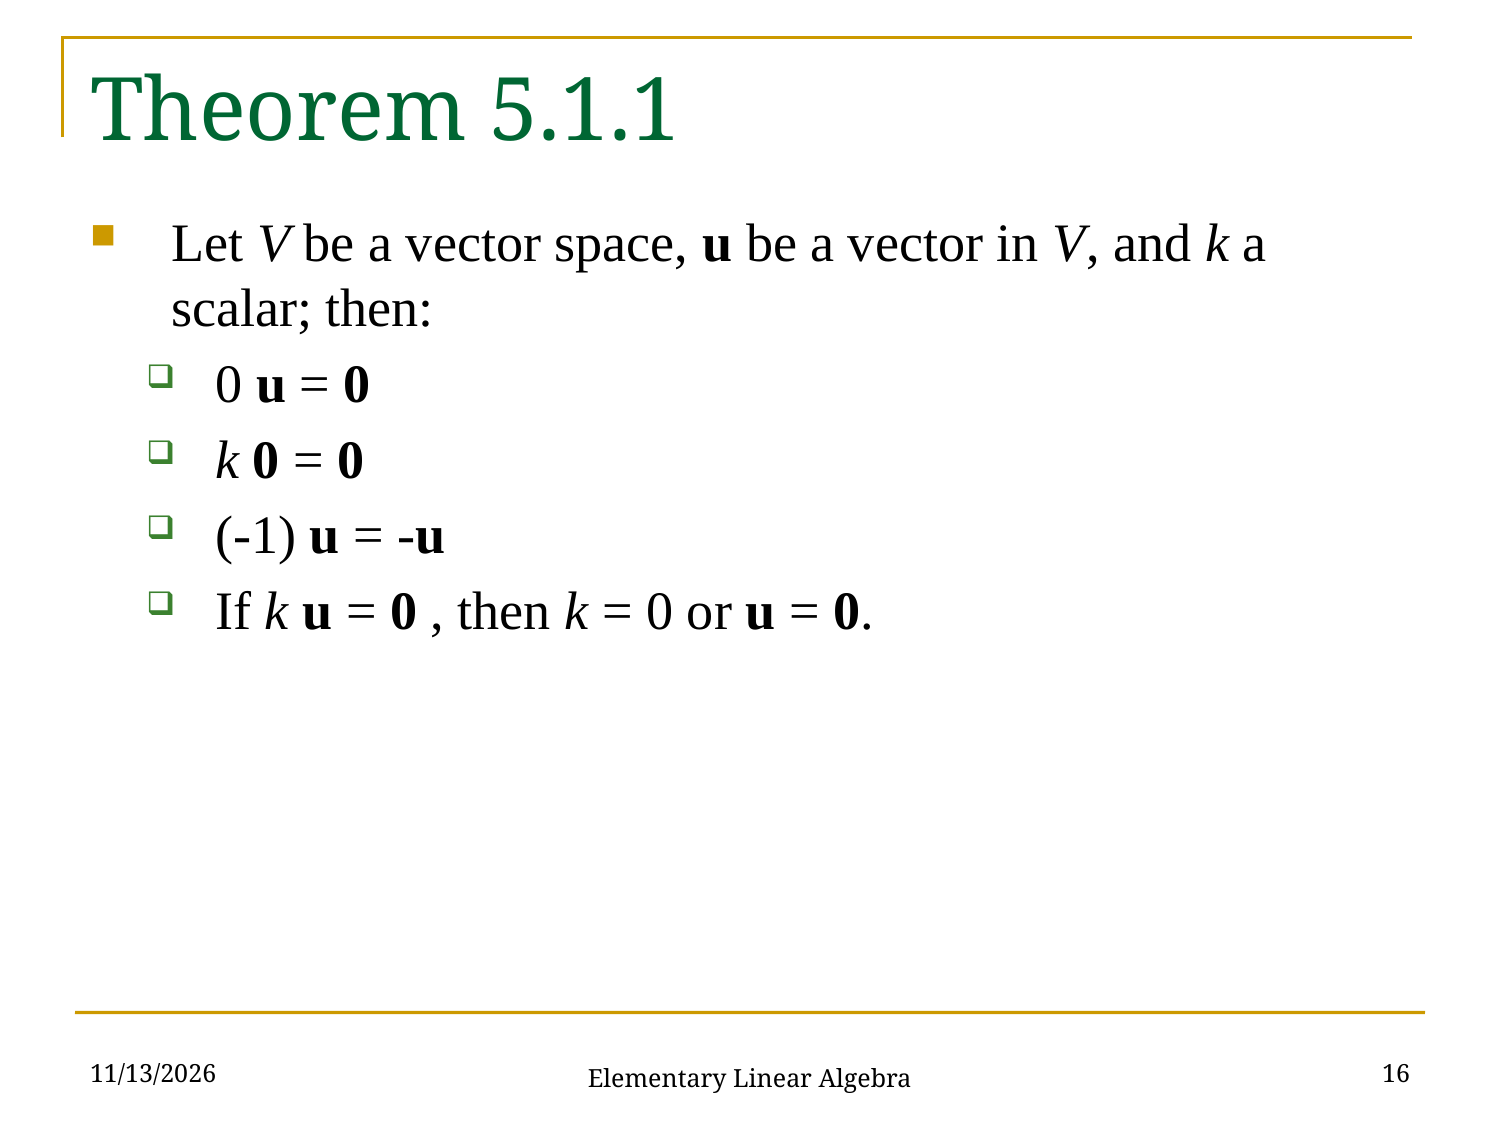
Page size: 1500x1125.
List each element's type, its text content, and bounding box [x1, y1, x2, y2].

list Let V be a vector space, u be a vector in V, and k a scalar; then: 0 u = 0 k 0 = 0 (-1) u = -u If k u = 0 , then k = 0 or u = 0. [75, 200, 1425, 1006]
slide_number 16 [1074, 1023, 1426, 1100]
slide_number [74, 1023, 426, 1100]
title Theorem 5.1.1 [75, 45, 1425, 200]
footer Elementary Linear Algebra [512, 1024, 988, 1101]
